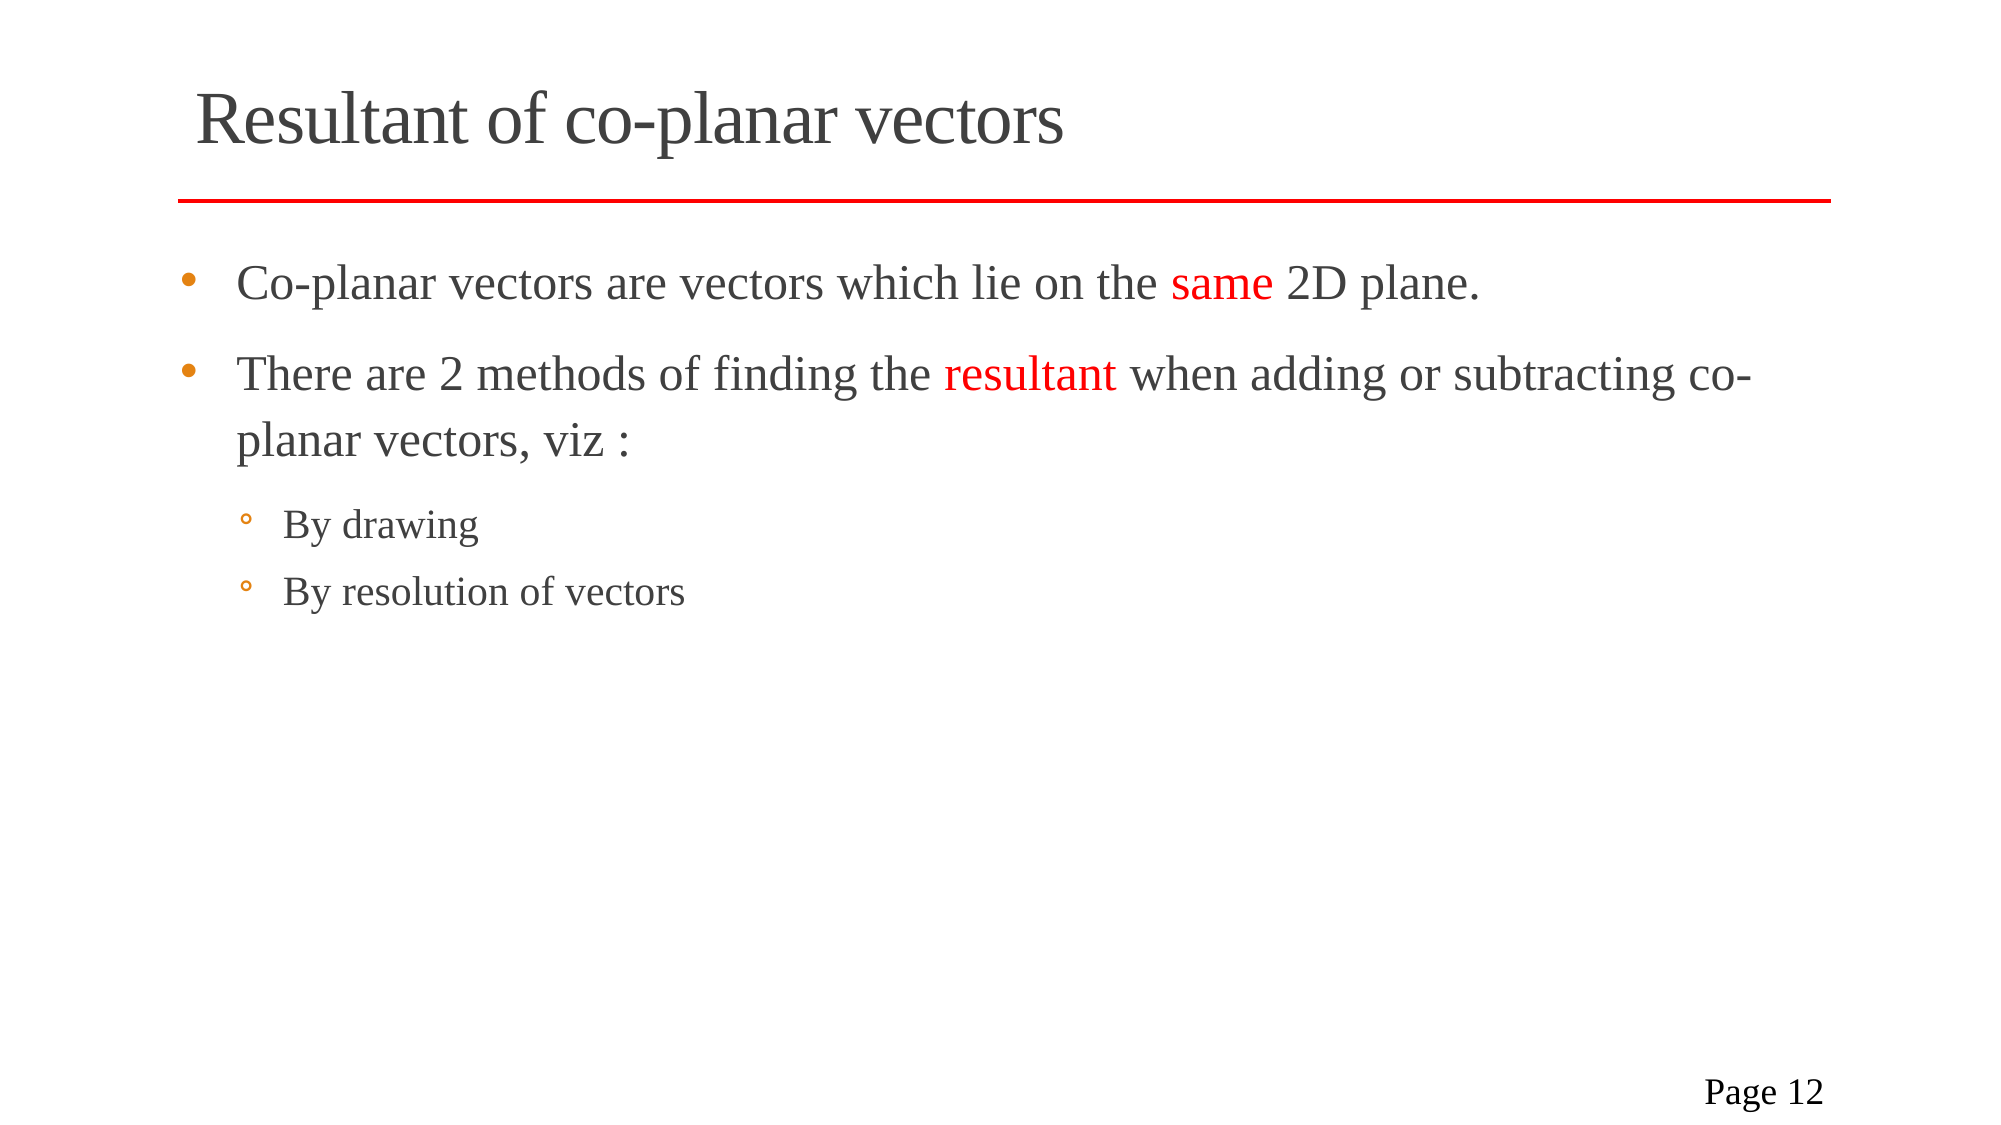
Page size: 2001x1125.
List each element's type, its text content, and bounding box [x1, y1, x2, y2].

slide_number Page 12 [1624, 1059, 1840, 1120]
list Co-planar vectors are vectors which lie on the same 2D plane. There are 2 methods of finding the resultant when adding or subtracting co-planar vectors, viz : By drawing By resolution of vectors [180, 236, 1834, 1004]
title Resultant of co-planar vectors [180, 47, 1830, 195]
